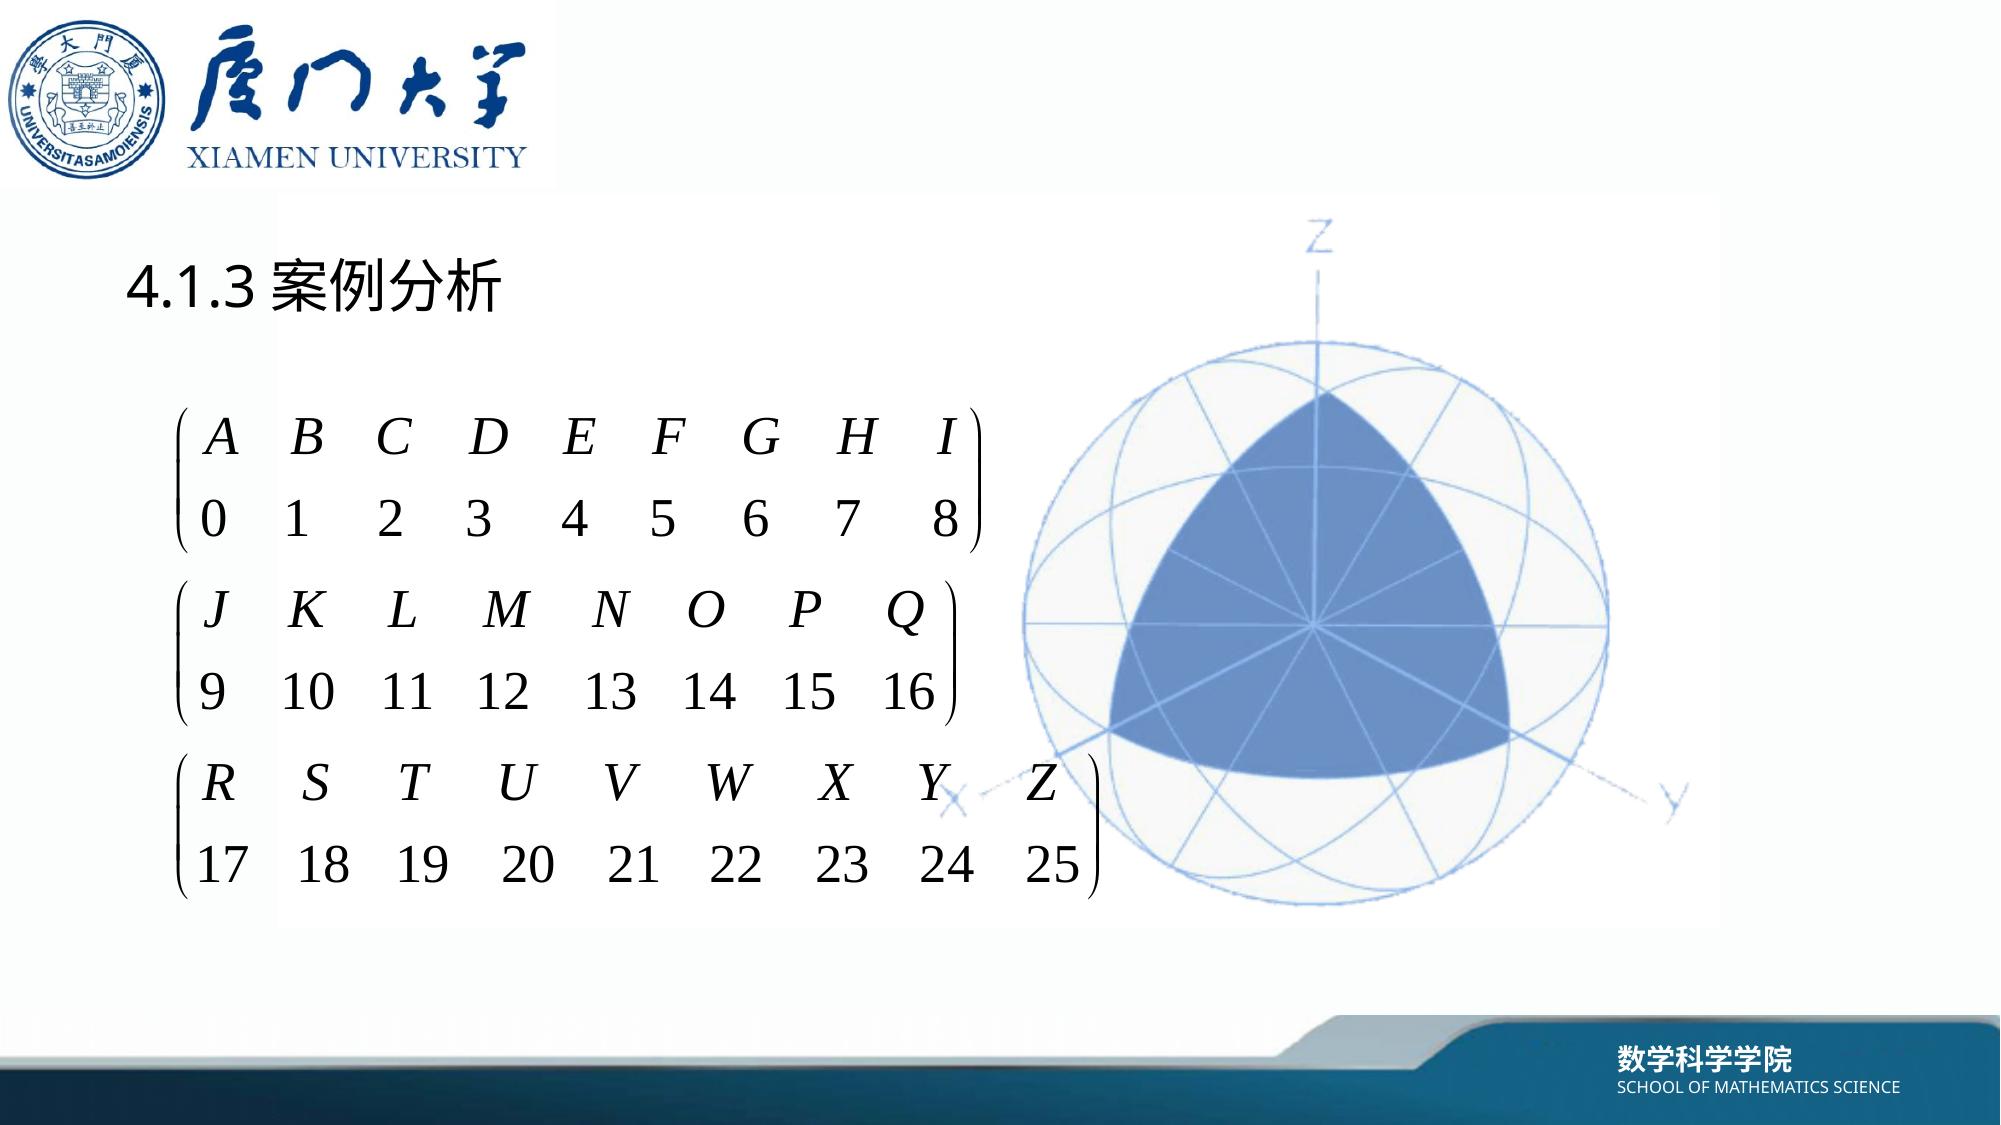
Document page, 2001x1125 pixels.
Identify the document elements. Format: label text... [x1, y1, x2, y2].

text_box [0, 0, 2000, 1015]
picture [0, 0, 556, 188]
picture [0, 1015, 2000, 1125]
picture [169, 402, 1134, 907]
title 4.1.3案例分析 [111, 219, 1134, 328]
